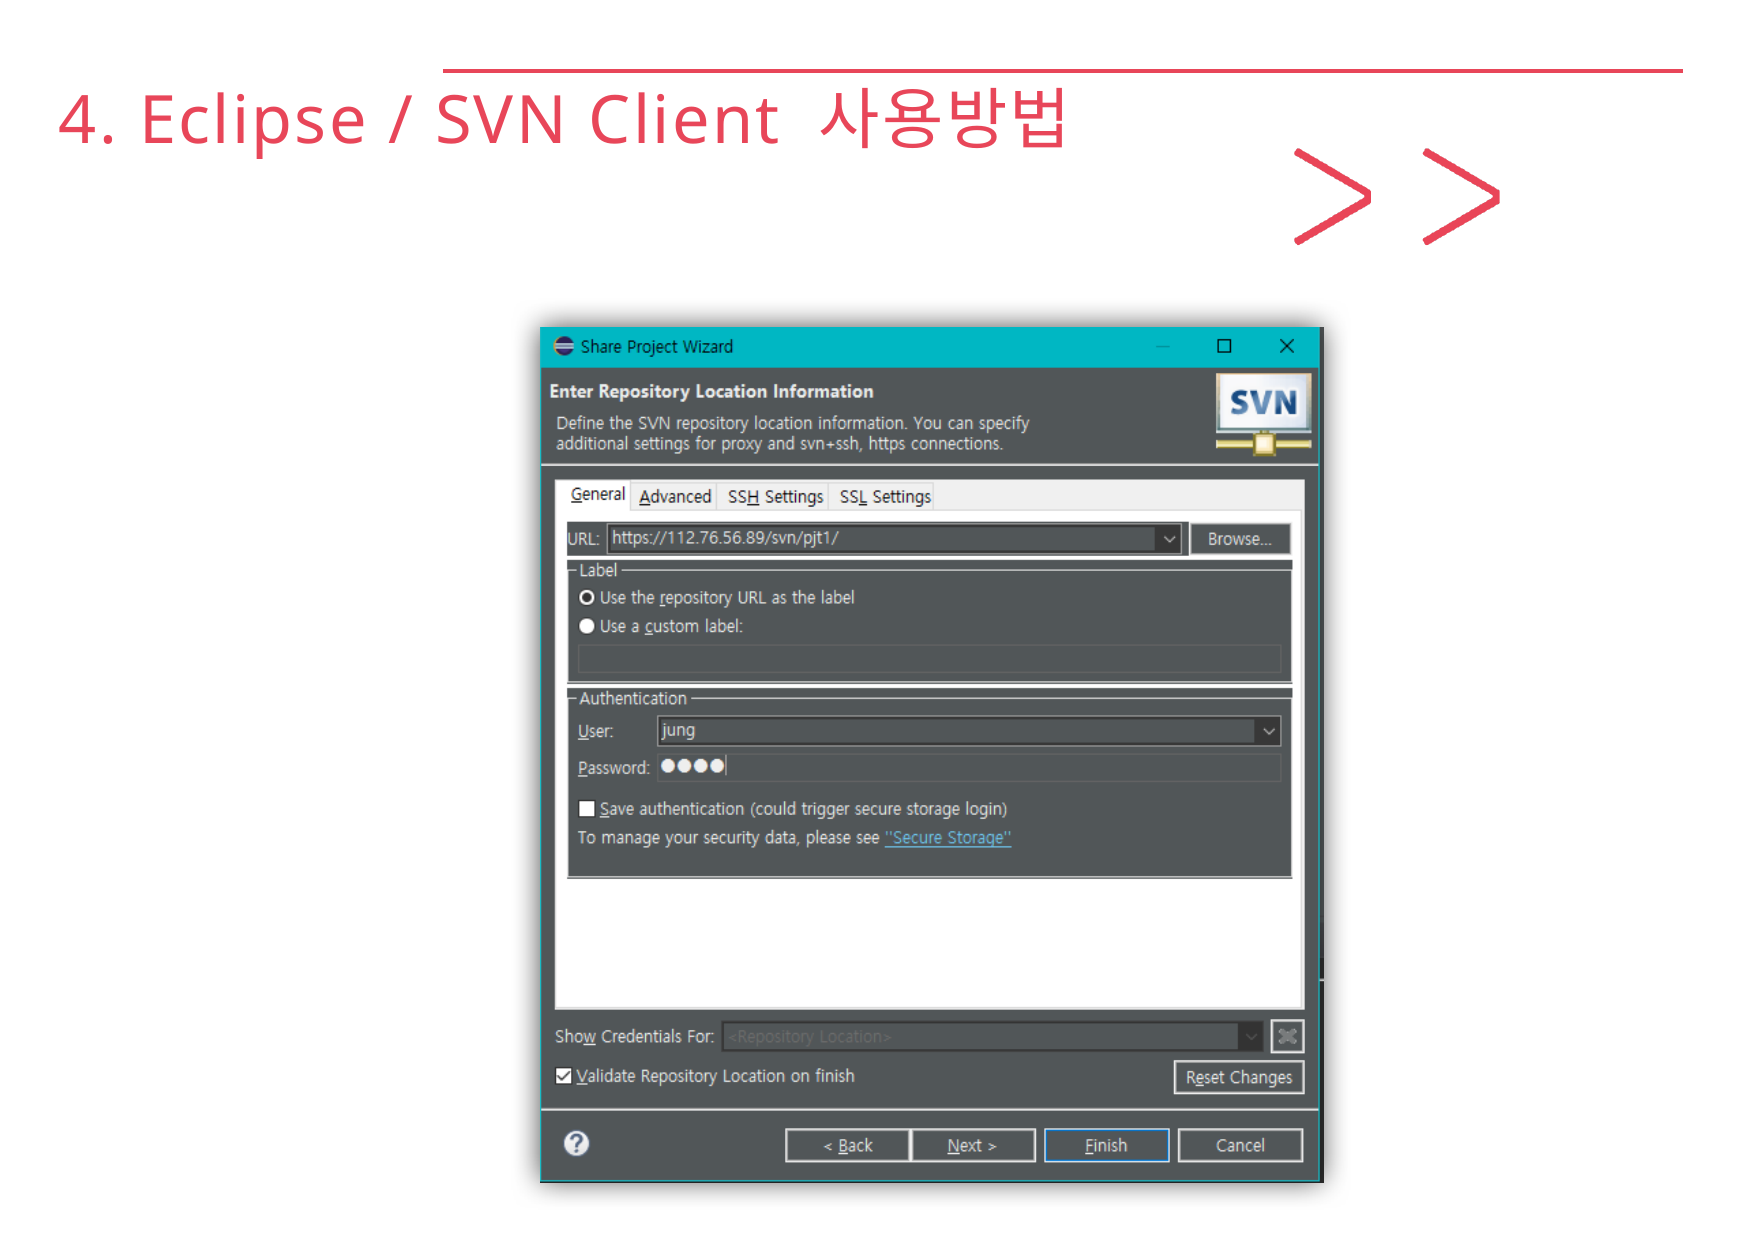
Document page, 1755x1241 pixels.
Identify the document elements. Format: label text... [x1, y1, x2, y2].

picture [1303, 128, 1504, 261]
picture [540, 327, 1324, 1183]
title 4. Eclipse / SVN Client 사용방법 [59, 64, 1303, 591]
